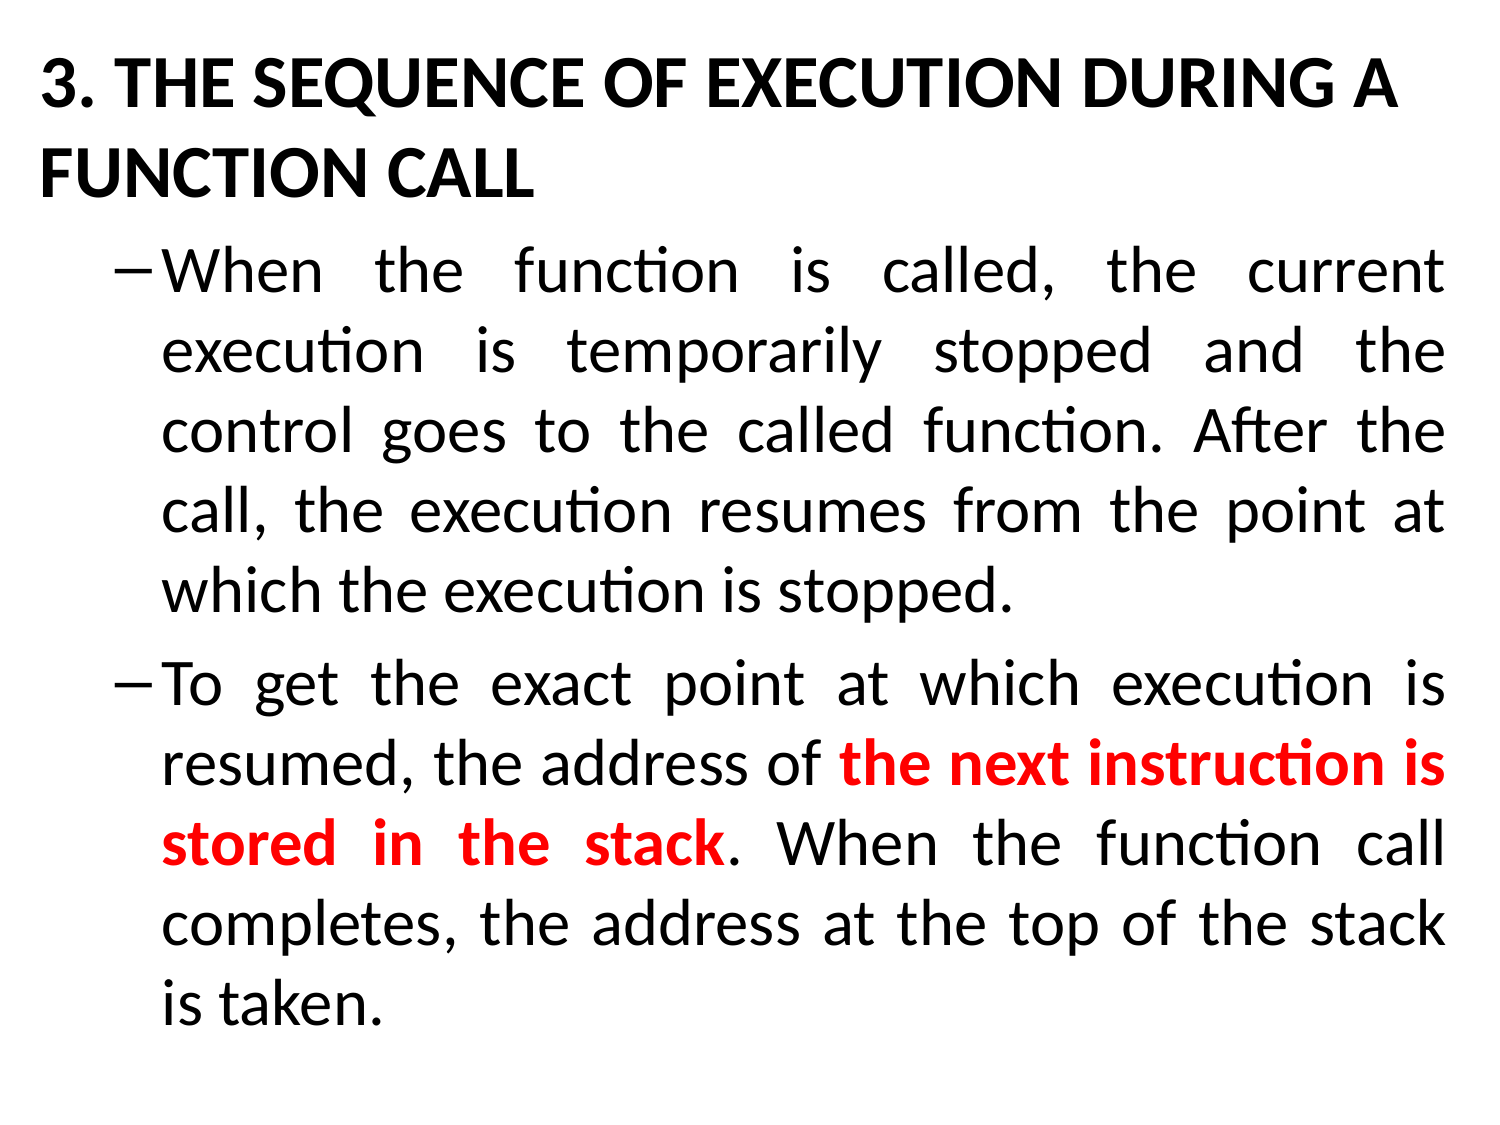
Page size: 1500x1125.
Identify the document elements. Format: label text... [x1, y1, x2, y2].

text_box 3. THE SEQUENCE OF EXECUTION DURING A FUNCTION CALL When the function is called, the current execution is temporarily stopped and the control goes to the called function. After the call, the execution resumes from the point at which the execution is stopped. To get the exact point at which execution is resumed, the address of the next instruction is stored in the stack. When the function call completes, the address at the top of the stack is taken. [24, 24, 1463, 1063]
